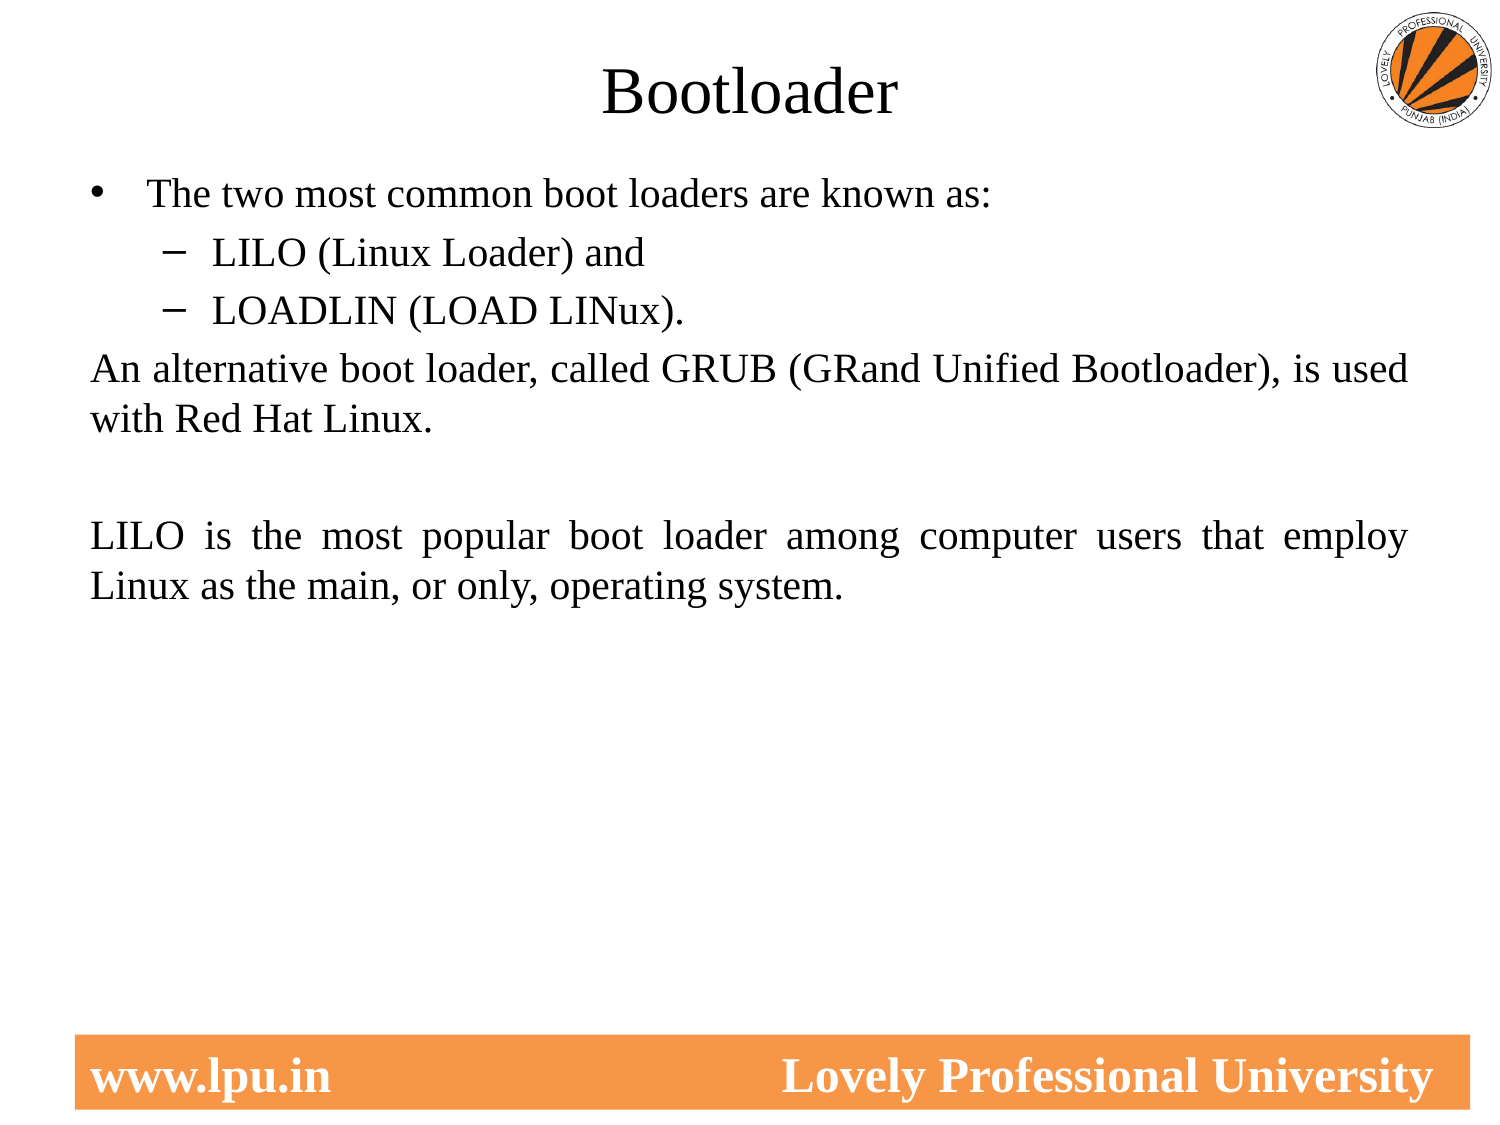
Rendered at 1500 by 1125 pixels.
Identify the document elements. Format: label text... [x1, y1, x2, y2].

picture [1375, 11, 1492, 128]
list The two most common boot loaders are known as: LILO (Linux Loader) and LOADLIN (LOAD LINux). An alternative boot loader, called GRUB (GRand Unified Bootloader), is used with Red Hat Linux. LILO is the most popular boot loader among computer users that employ Linux as the main, or only, operating system. [75, 158, 1425, 1005]
text_box www.lpu.in Lovely Professional University [74, 1034, 1471, 1110]
title Bootloader [75, 45, 1370, 129]
